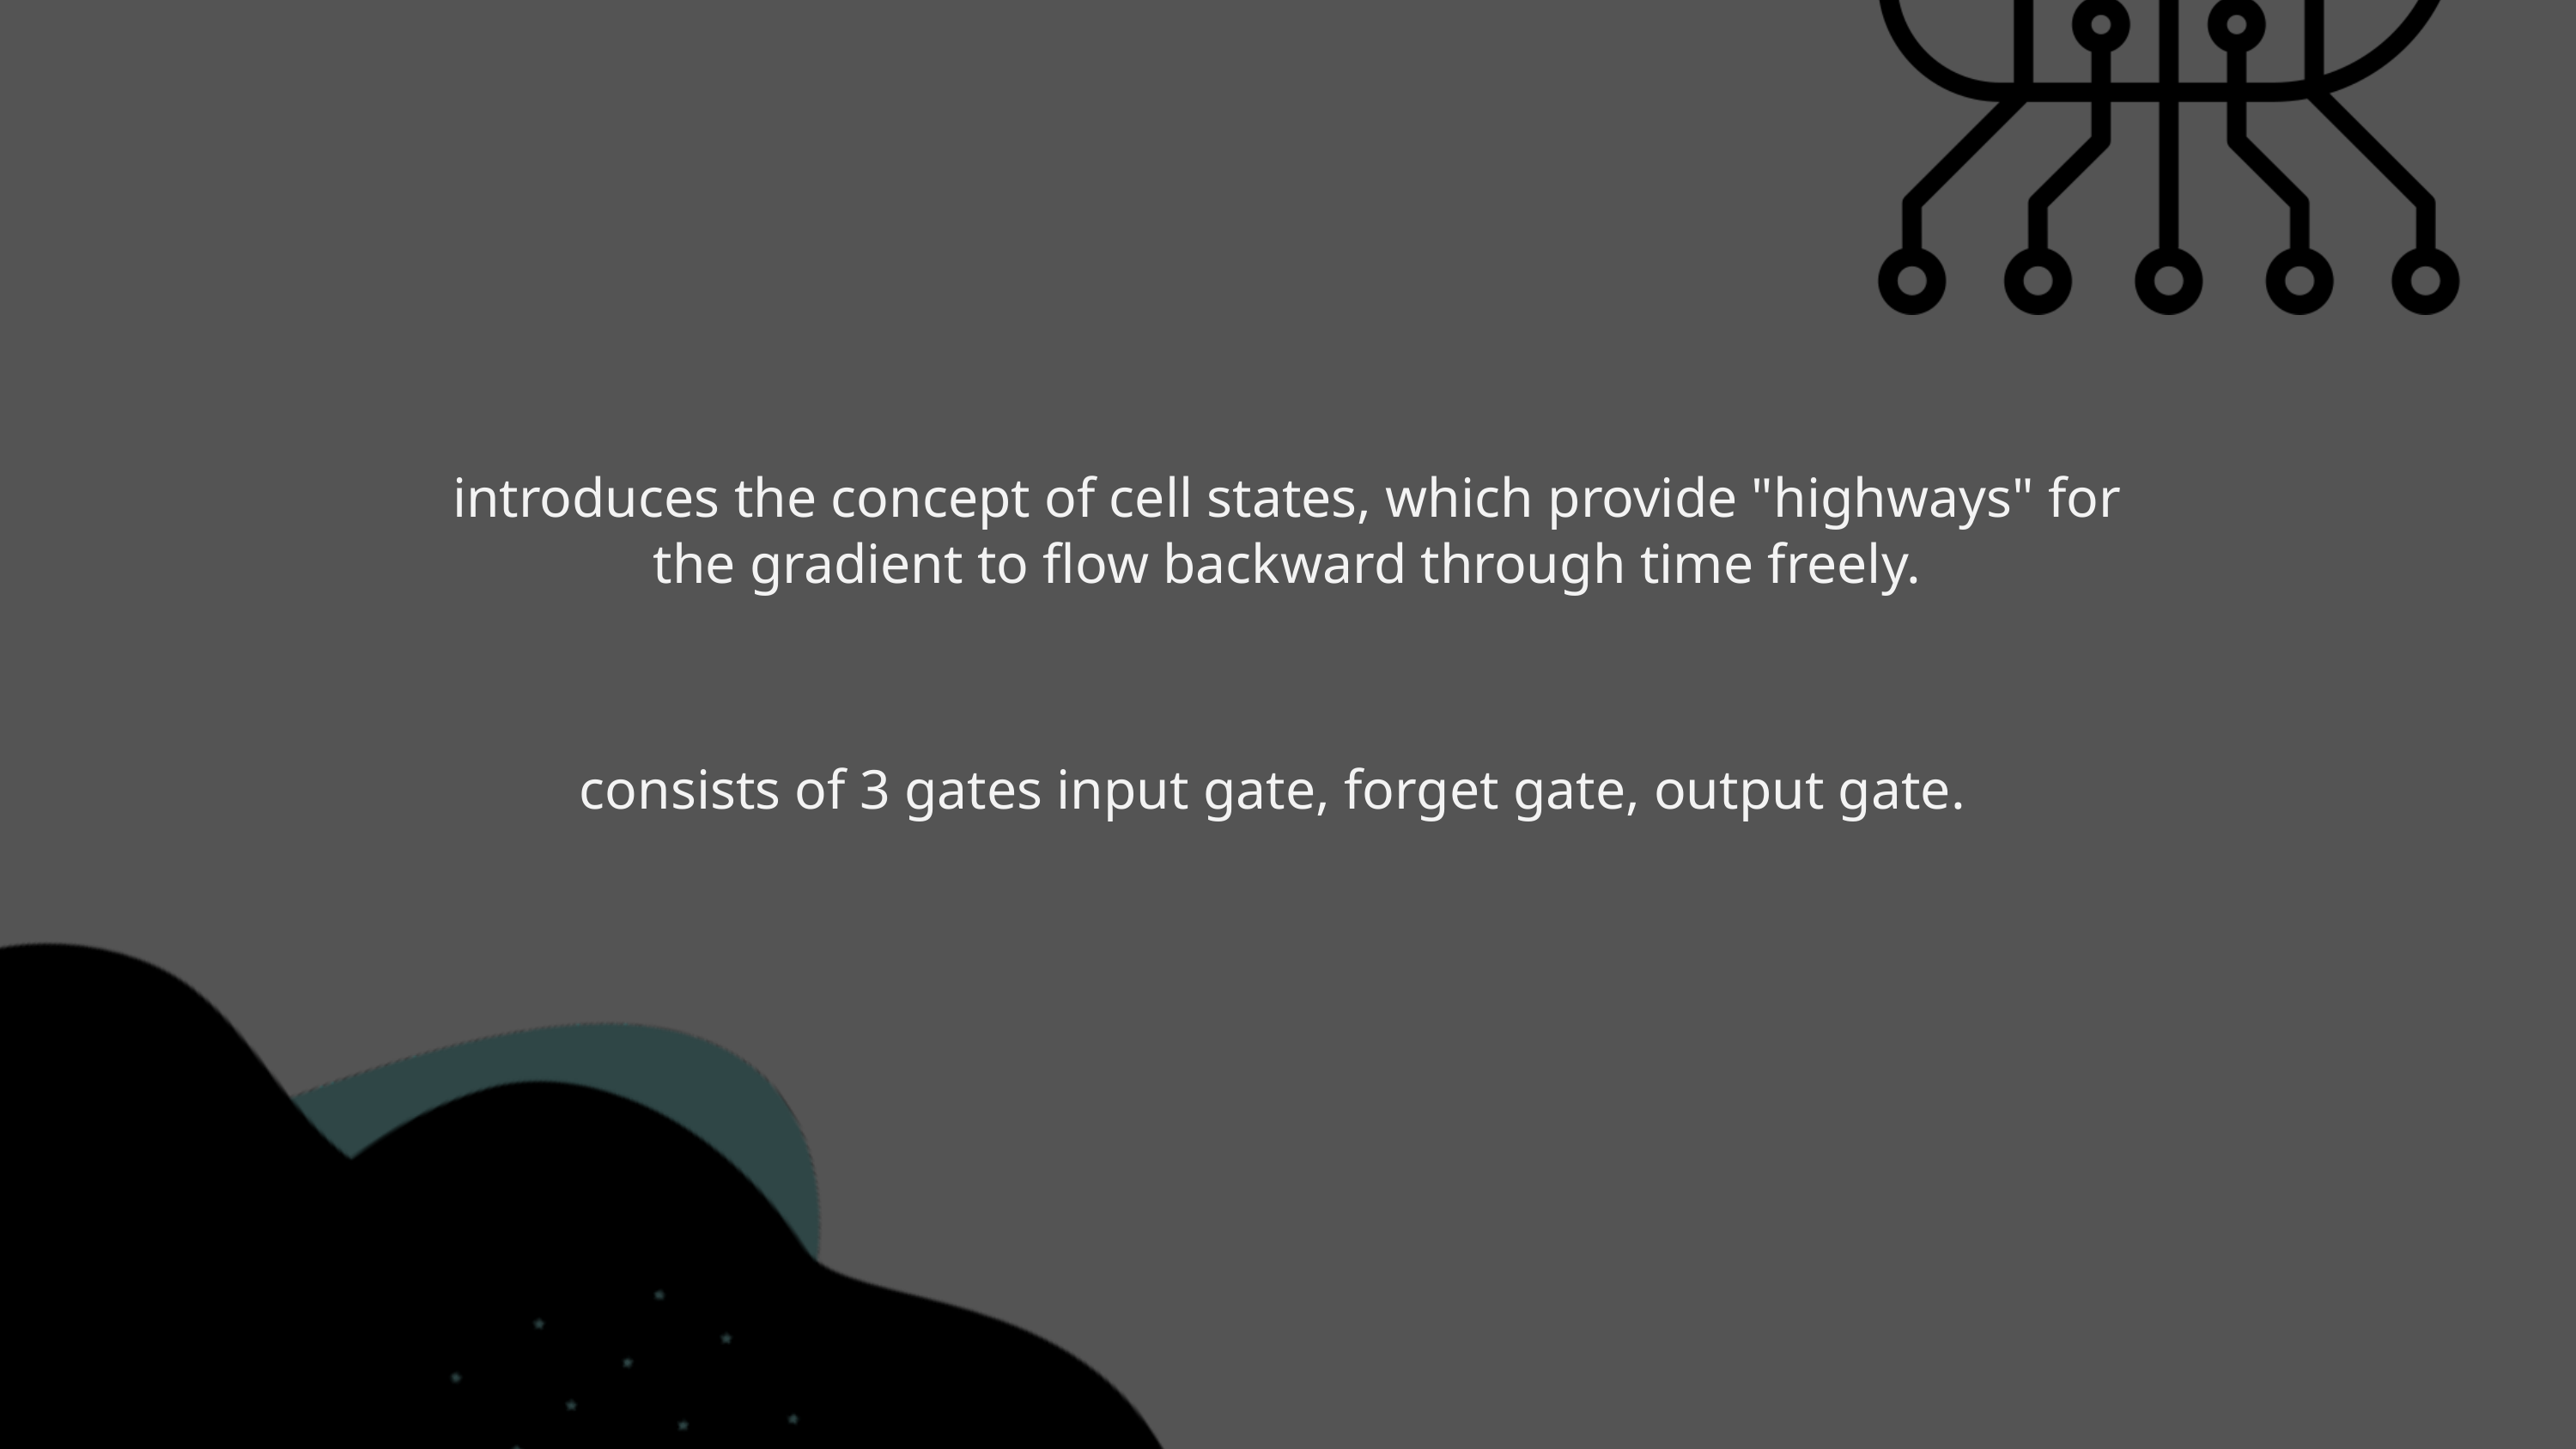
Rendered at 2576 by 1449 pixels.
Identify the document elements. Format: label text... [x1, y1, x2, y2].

picture [0, 531, 1195, 1449]
picture [1876, 0, 2463, 315]
text_box introduces the concept of cell states, which provide "highways" for the gradient to flow backward through time freely. [406, 461, 2170, 594]
text_box consists of 3 gates input gate, forget gate, output gate. [744, 754, 2155, 820]
